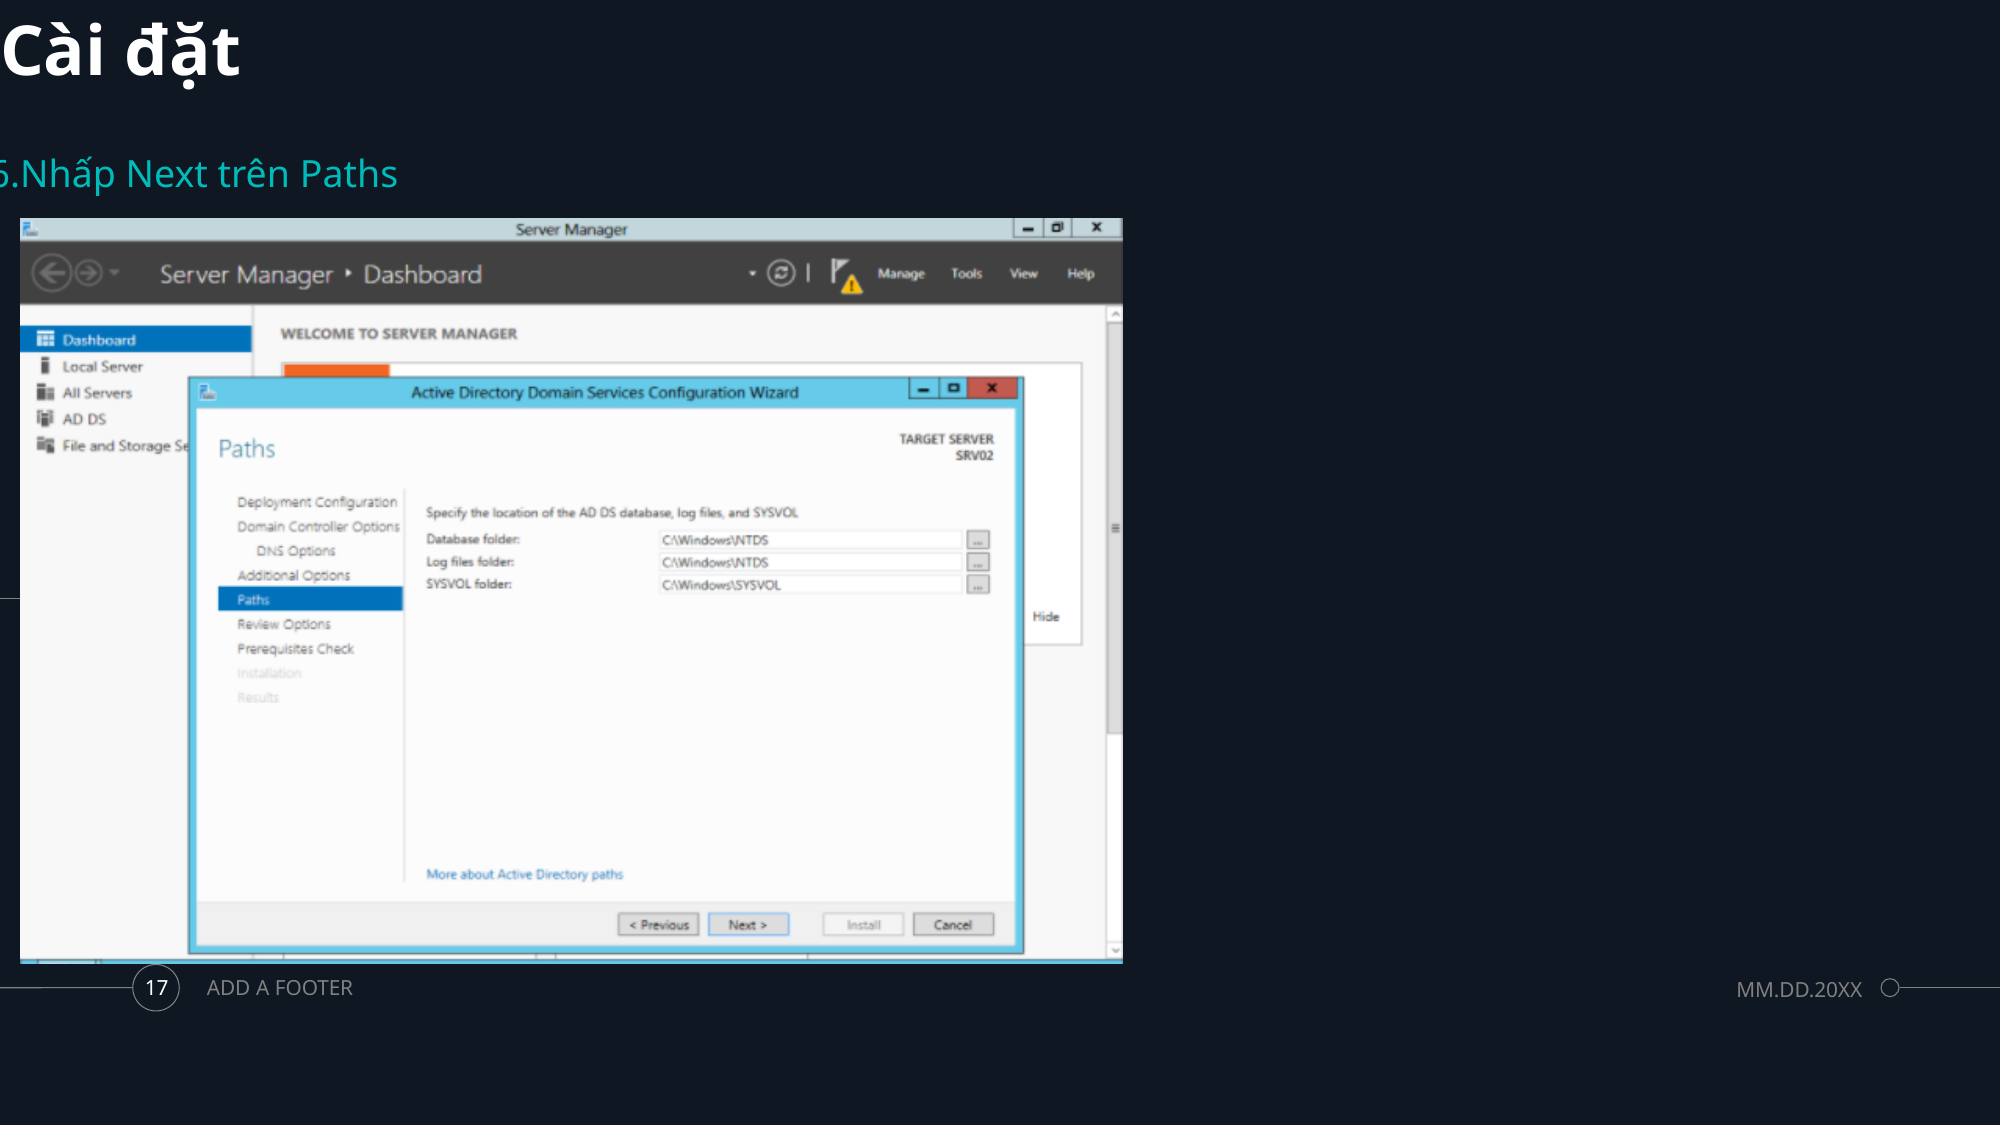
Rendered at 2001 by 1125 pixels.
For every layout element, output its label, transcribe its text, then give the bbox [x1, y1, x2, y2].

slide_number 17 [127, 964, 186, 1014]
slide_number MM.DD.20XX [1643, 964, 1863, 1014]
title Cài đặt [0, 16, 388, 143]
footer ADD A FOOTER [191, 964, 671, 1014]
picture [20, 218, 1123, 964]
text_box 6.Nhấp Next trên Paths [0, 143, 414, 203]
